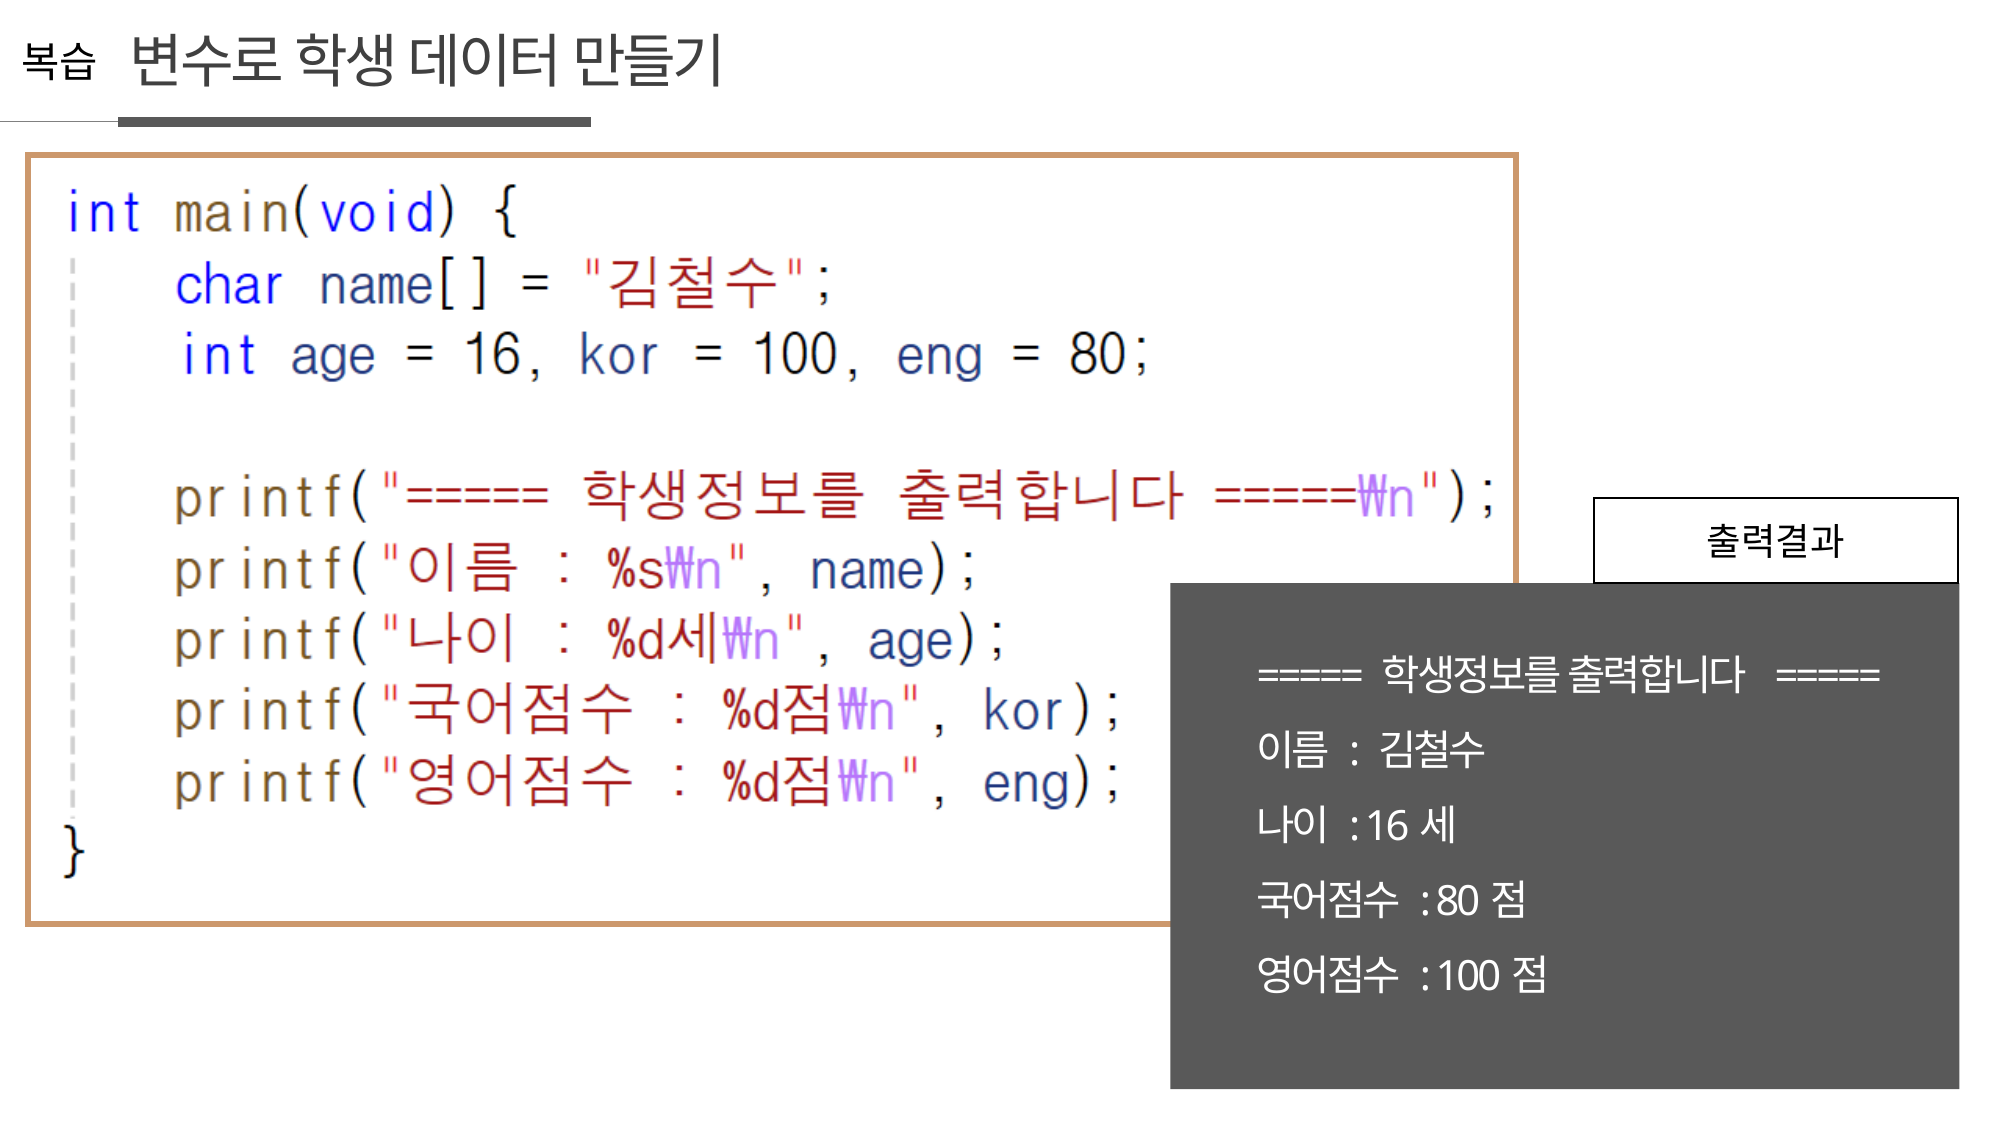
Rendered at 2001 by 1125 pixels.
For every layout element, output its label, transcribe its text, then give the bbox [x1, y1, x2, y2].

picture [58, 180, 1503, 891]
text_box ===== 학생정보를 출력합니다 ===== 이름 : 김철수 나이 : 16세 국어점수 : 80점 영어점수 : 100점 [1241, 616, 1932, 1006]
text_box 변수로 학생 데이터 만들기 [115, 16, 742, 102]
text_box 복습 [6, 28, 114, 94]
text_box [1170, 583, 1960, 1090]
text_box 출력결과 [1593, 497, 1959, 584]
text_box [27, 154, 1517, 925]
